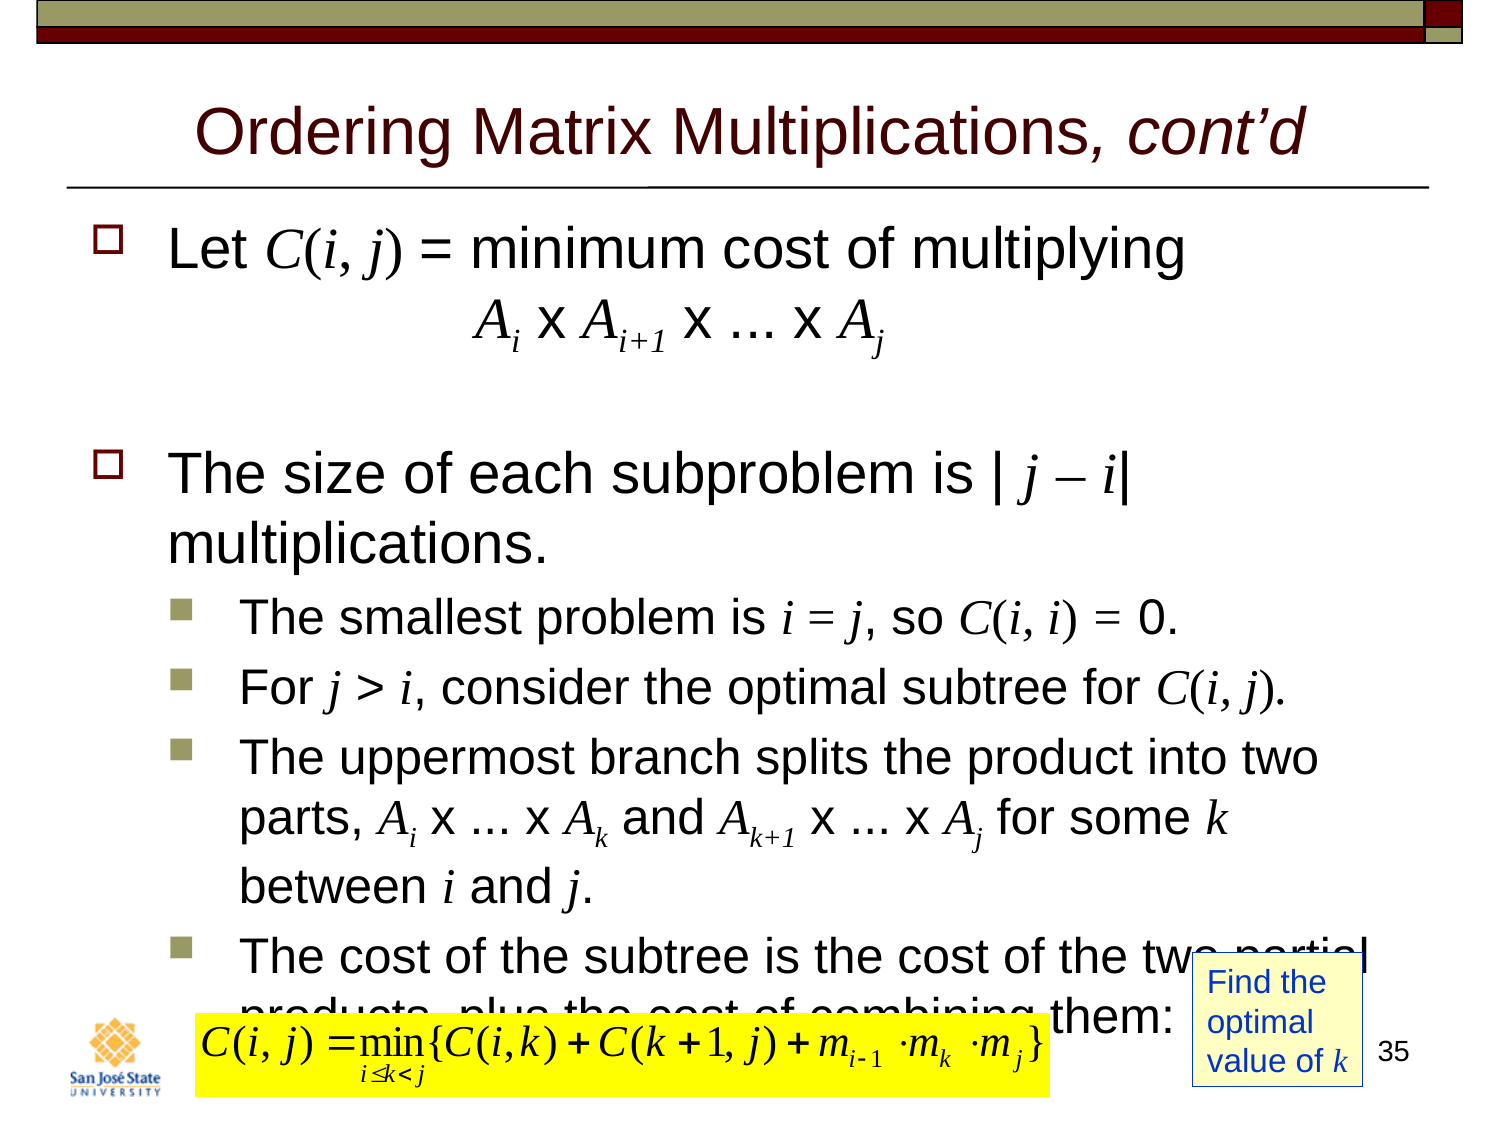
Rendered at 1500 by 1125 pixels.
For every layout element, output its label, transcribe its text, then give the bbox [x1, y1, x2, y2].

list Let C(i, j) = minimum cost of multiplying Ai x Ai+1 x ... x Aj The size of each subproblem is | j – i| multiplications. The smallest problem is i = j, so C(i, i) = 0. For j > i, consider the optimal subtree for C(i, j). The uppermost branch splits the product into two parts, Ai x ... x Ak and Ak+1 x ... x Aj for some k between i and j. The cost of the subtree is the cost of the two partial products, plus the cost of combining them: [75, 202, 1410, 1003]
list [194, 1012, 1051, 1097]
picture [60, 1012, 166, 1112]
slide_number 35 [1112, 1025, 1425, 1100]
text_box Find the optimal value of k [1192, 952, 1363, 1087]
title Ordering Matrix Multiplications, cont’d [75, 67, 1425, 175]
